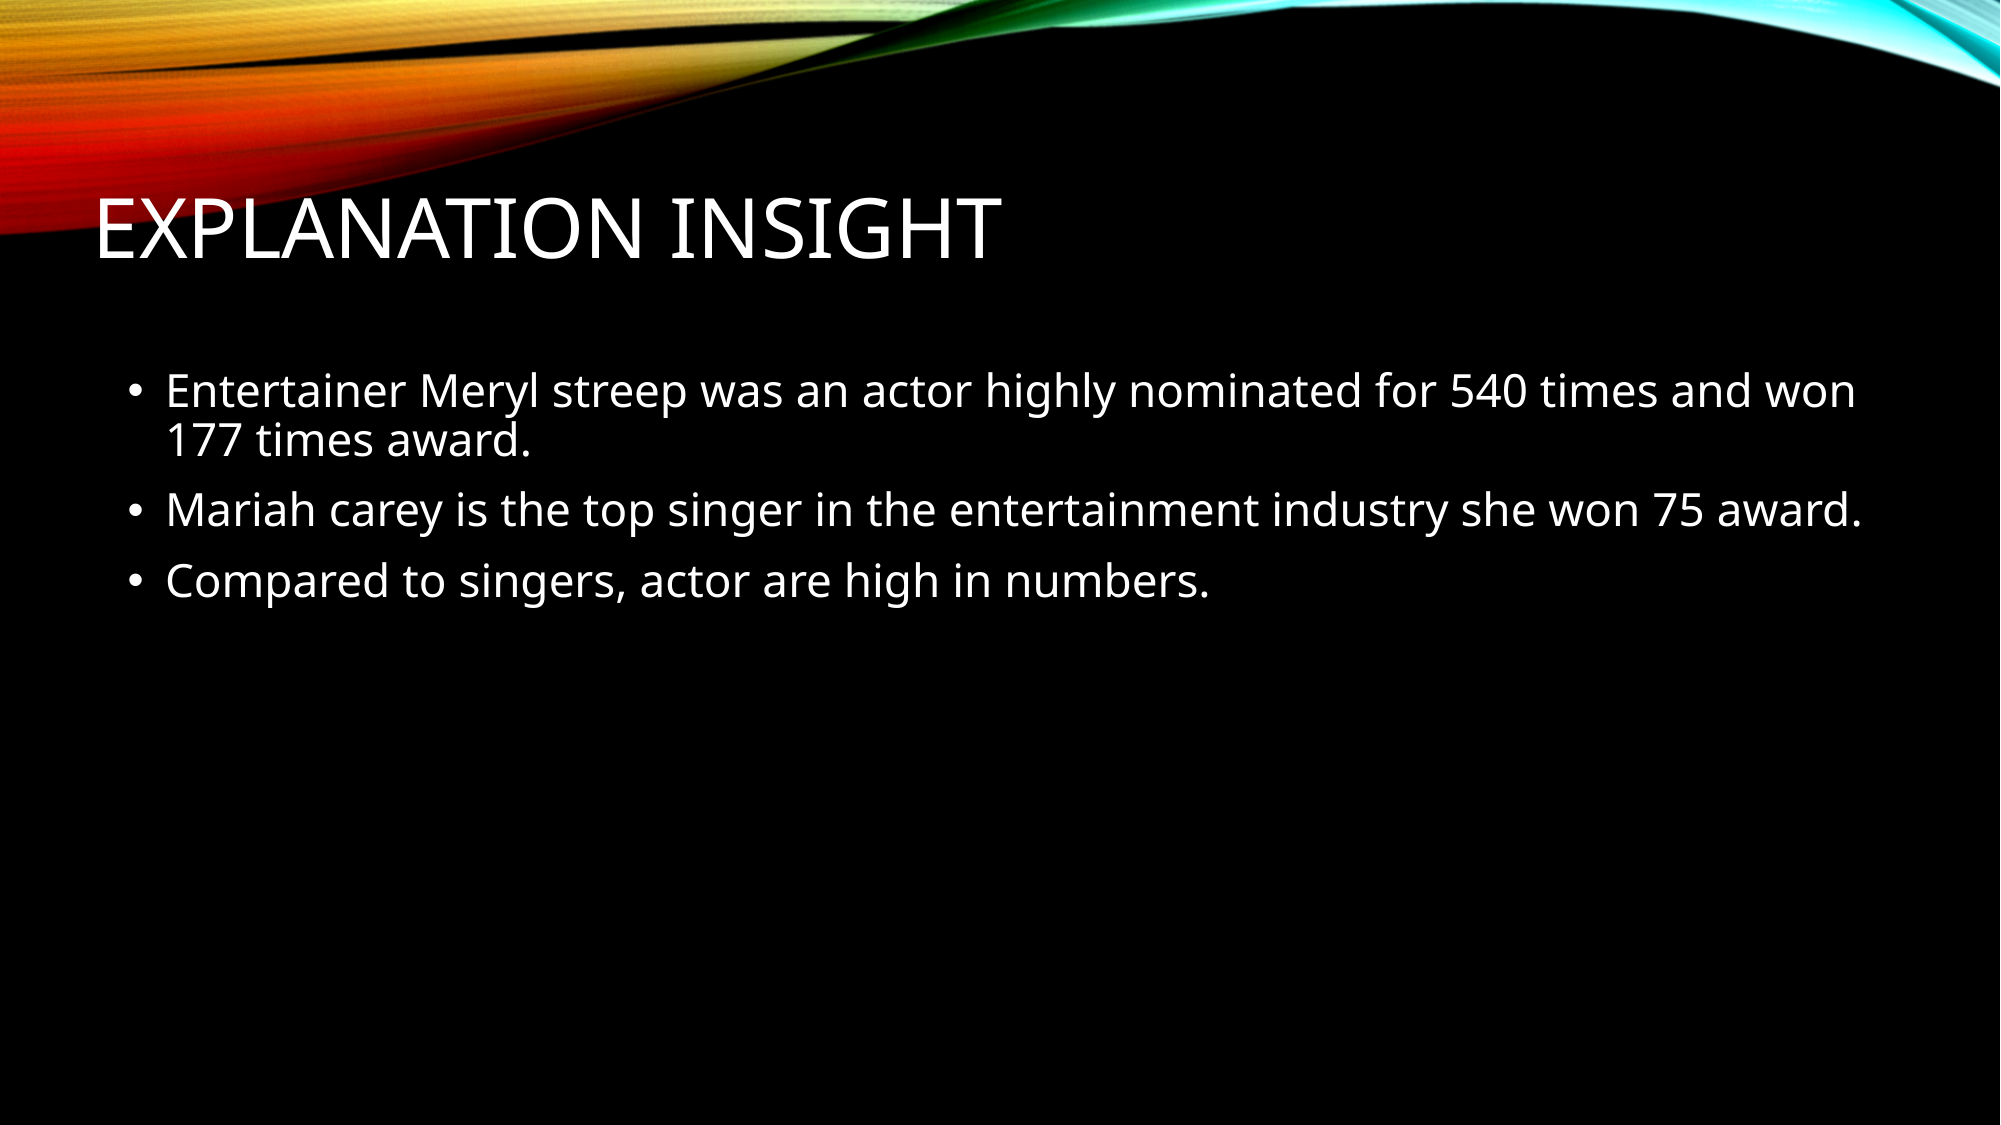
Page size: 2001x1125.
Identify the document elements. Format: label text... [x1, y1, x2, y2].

title Explanation Insight [78, 125, 1888, 338]
picture [0, 0, 2000, 237]
list Entertainer Meryl streep was an actor highly nominated for 540 times and won 177 times award. Mariah carey is the top singer in the entertainment industry she won 75 award. Compared to singers, actor are high in numbers. [112, 360, 1888, 1021]
